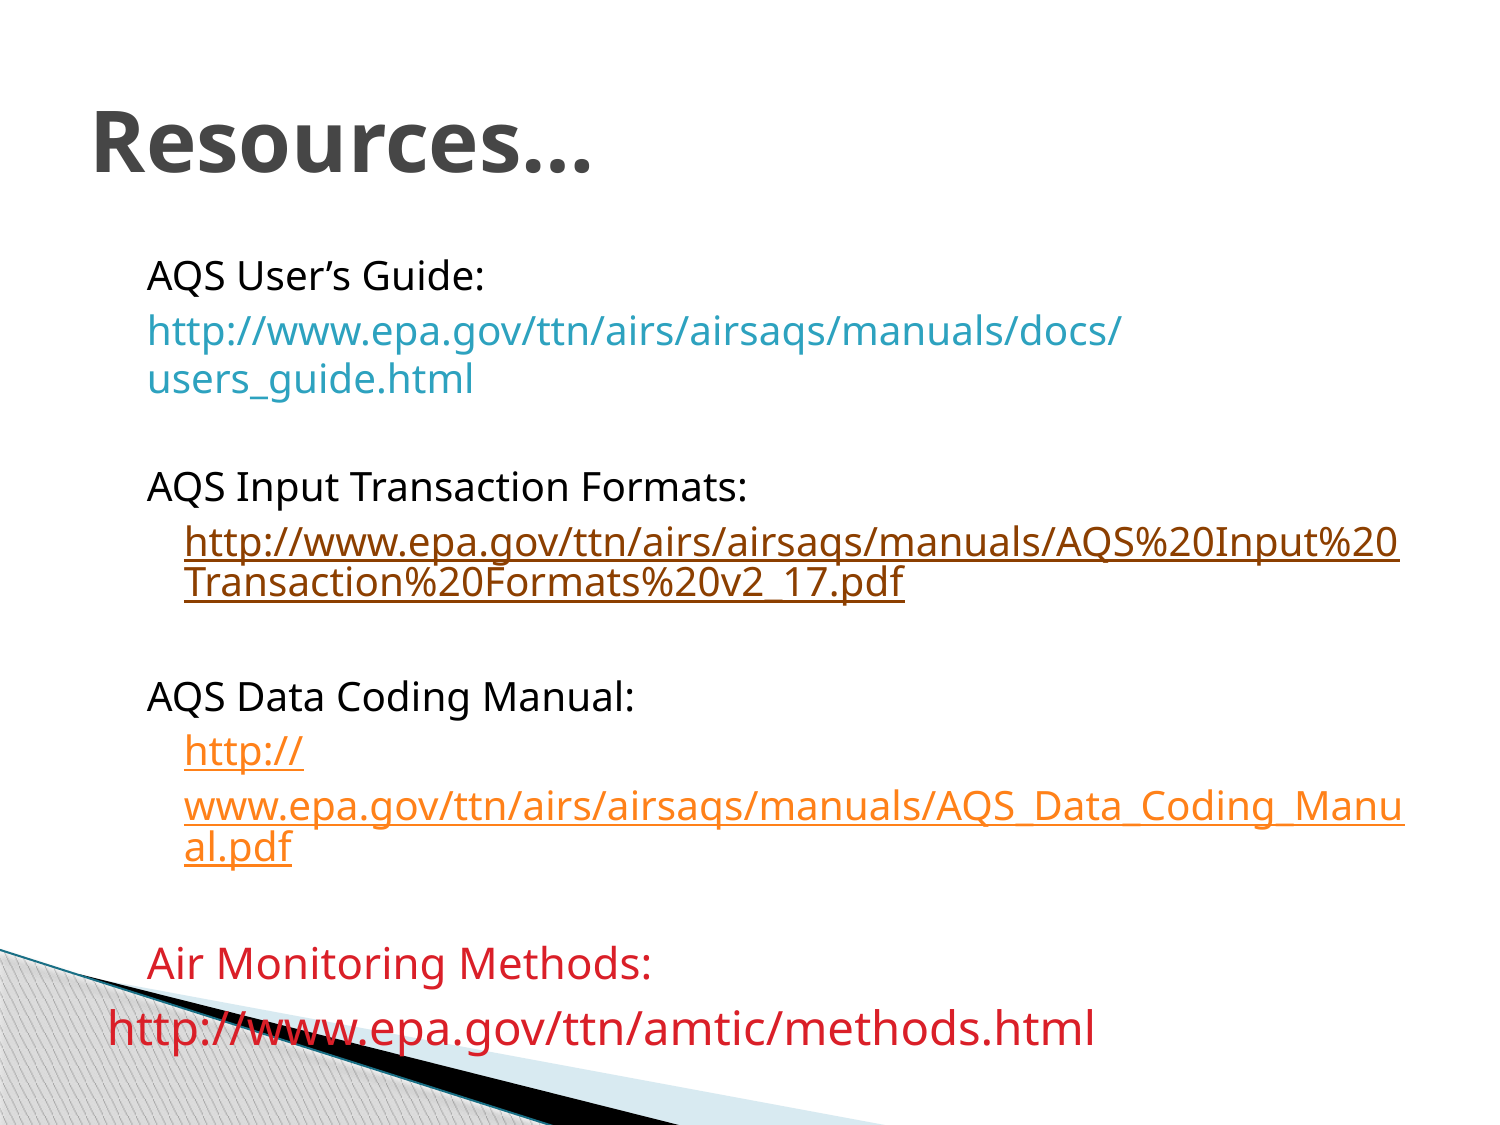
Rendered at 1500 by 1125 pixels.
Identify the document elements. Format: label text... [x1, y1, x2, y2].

list AQS User’s Guide: http://www.epa.gov/ttn/airs/airsaqs/manuals/docs/users_guide.html AQS Input Transaction Formats: http://www.epa.gov/ttn/airs/airsaqs/manuals/AQS%20Input%20Transaction%20Formats%20v2_17.pdf AQS Data Coding Manual: http://www.epa.gov/ttn/airs/airsaqs/manuals/AQS_Data_Coding_Manual.pdf Air Monitoring Methods: http://www.epa.gov/ttn/amtic/methods.html [75, 243, 1425, 986]
title Resources… [75, 45, 1425, 233]
